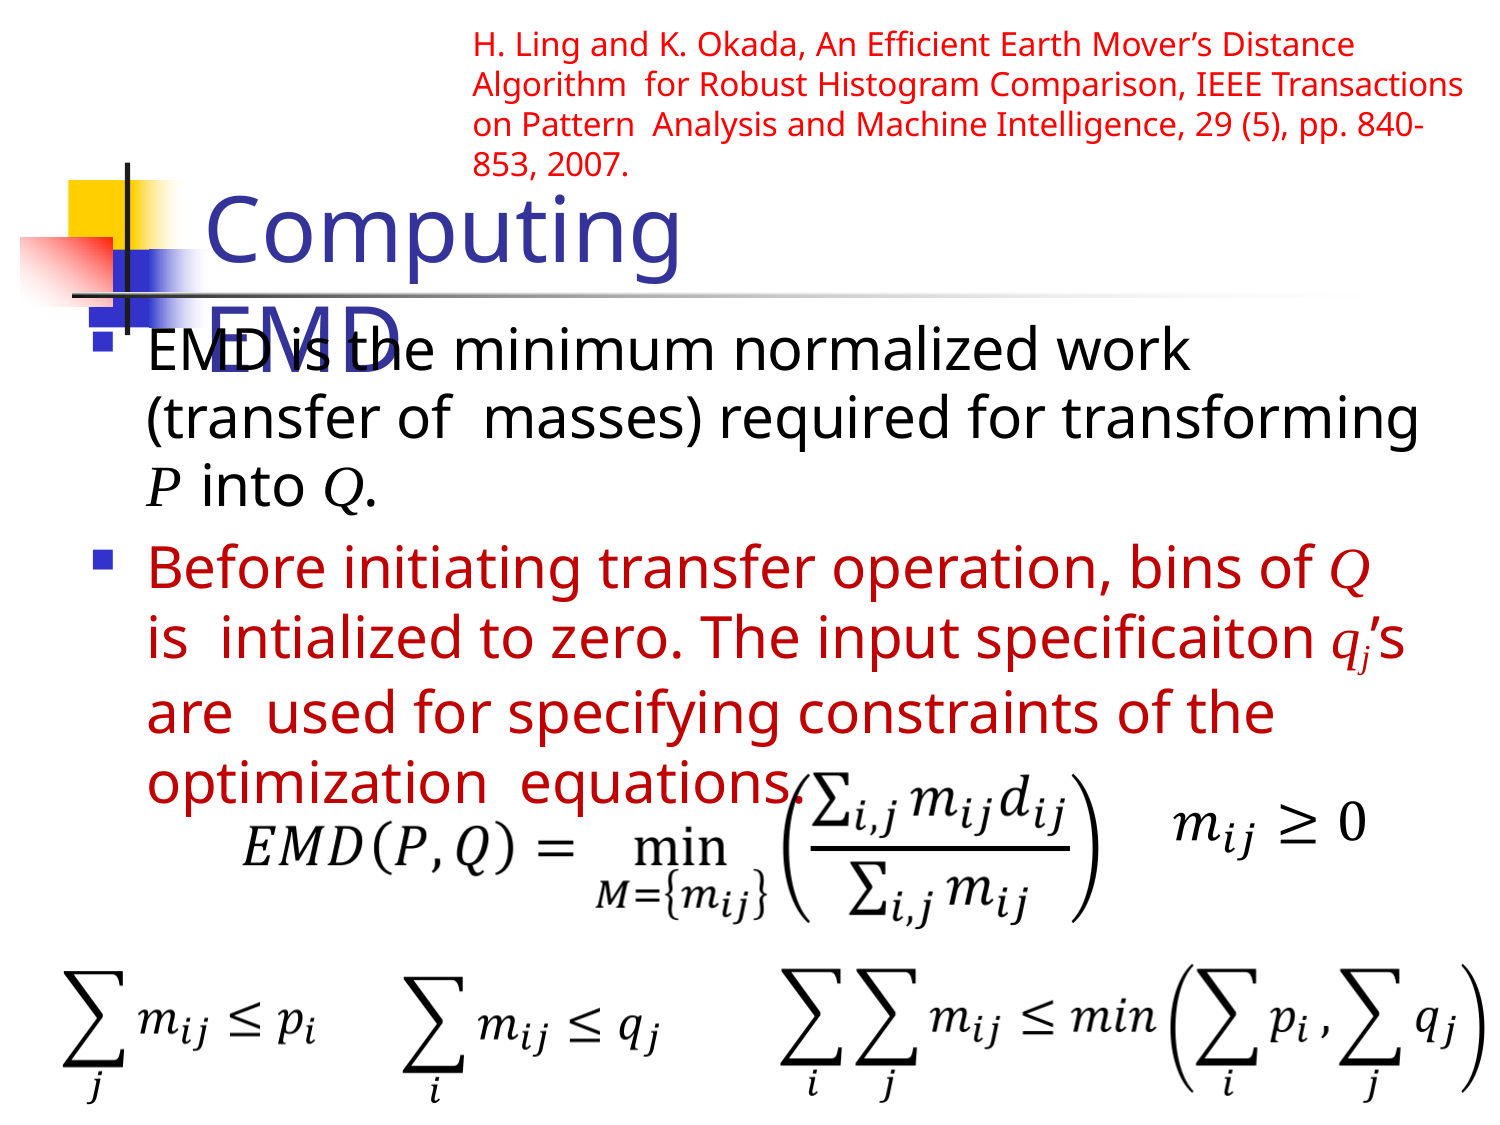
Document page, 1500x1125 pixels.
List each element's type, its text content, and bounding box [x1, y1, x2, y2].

text_box H. Ling and K. Okada, An Efficient Earth Mover’s Distance Algorithm for Robust Histogram Comparison, IEEE Transactions on Pattern Analysis and Machine Intelligence, 29 (5), pp. 840-853, 2007. [470, 21, 1479, 184]
picture [392, 957, 674, 1105]
picture [1162, 784, 1380, 861]
picture [52, 951, 330, 1107]
list EMD is the minimum normalized work (transfer of masses) required for transforming P into Q. Before initiating transfer operation, bins of Q is intialized to zero. The input specificaiton qj’s are used for specifying constraints of the optimization equations. [64, 295, 1436, 952]
picture [20, 180, 201, 307]
picture [769, 949, 1500, 1104]
title Computing EMD [201, 168, 856, 295]
picture [227, 764, 1119, 931]
